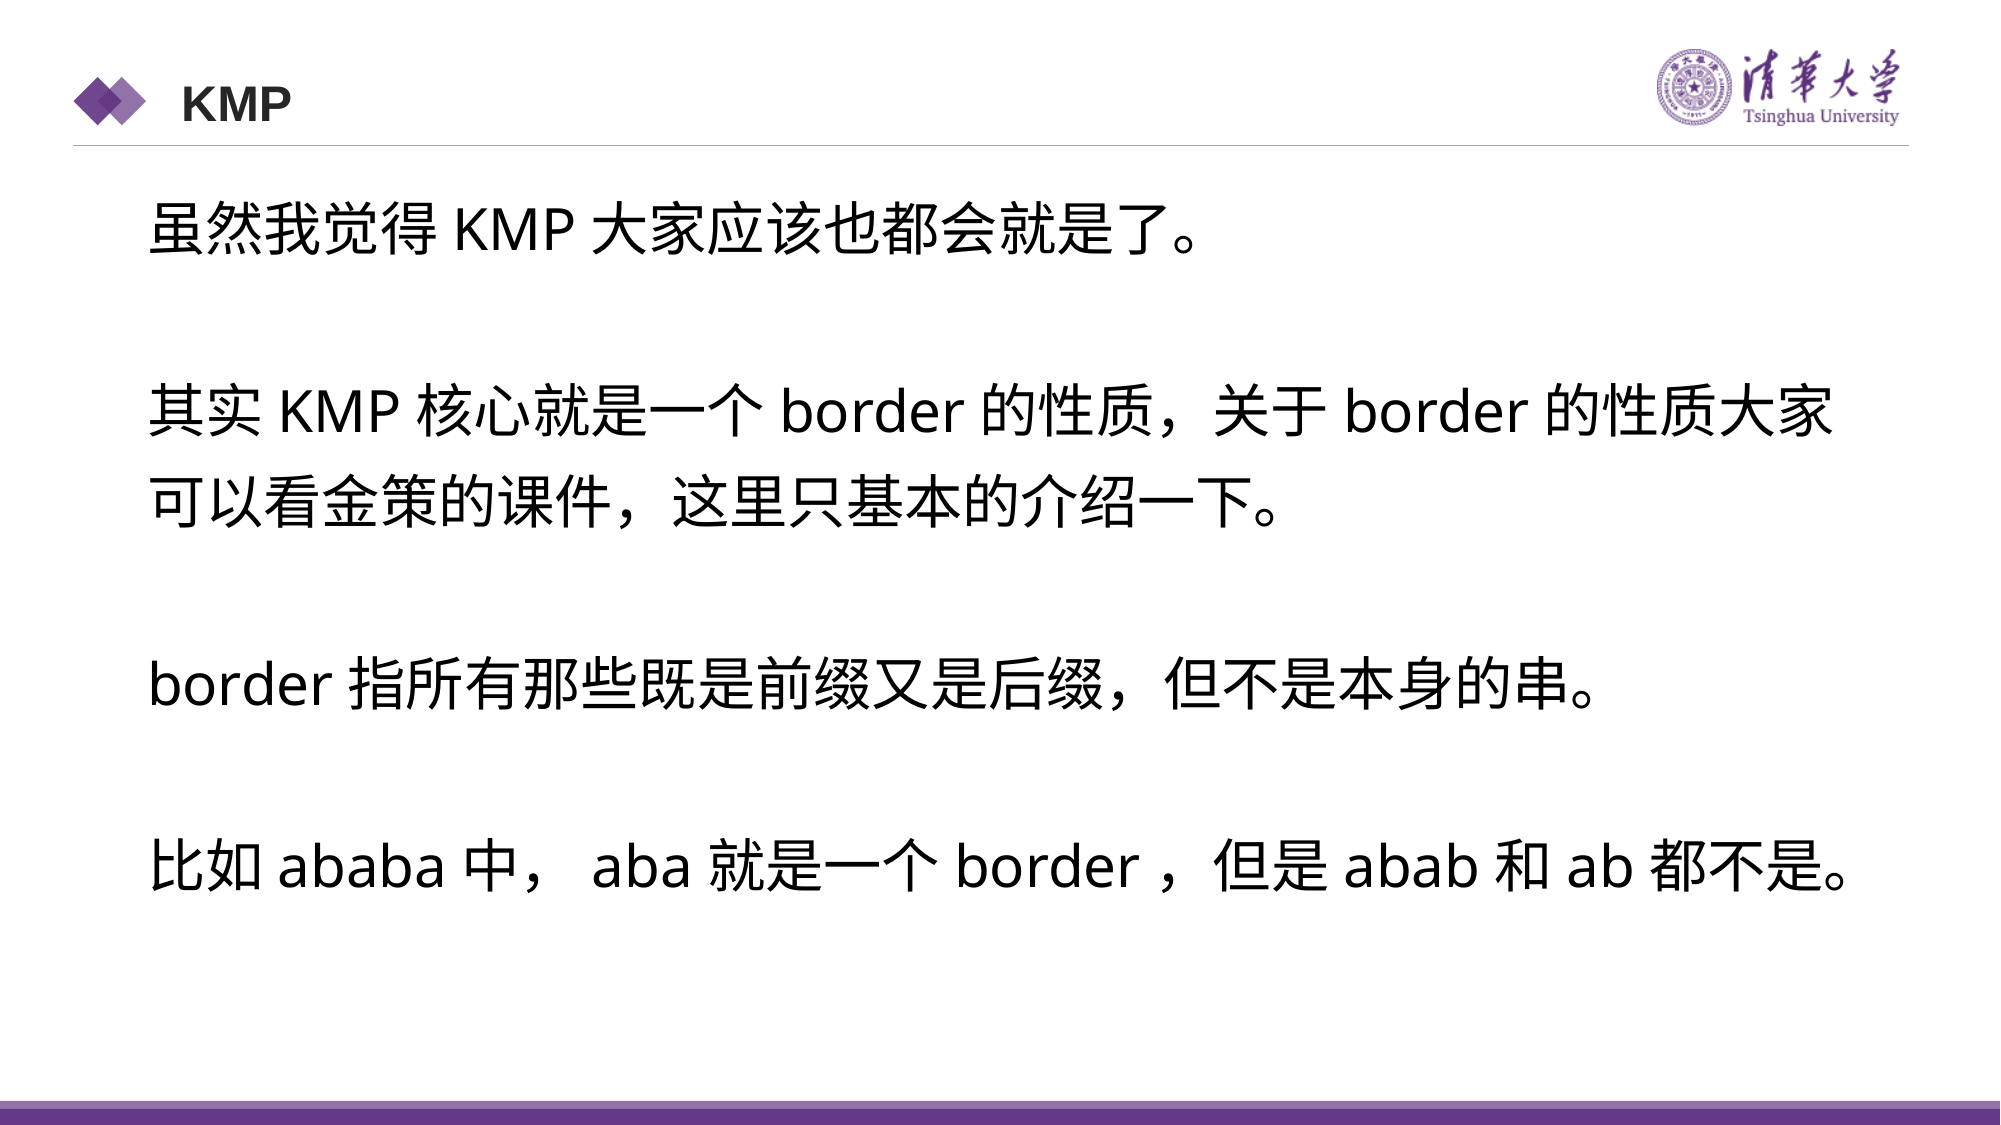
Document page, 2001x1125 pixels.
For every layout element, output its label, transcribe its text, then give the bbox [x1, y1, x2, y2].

picture [1657, 49, 1903, 126]
text_box KMP [166, 64, 308, 140]
text_box 虽然我觉得KMP大家应该也都会就是了。 其实KMP核心就是一个border的性质，关于border的性质大家可以看金策的课件，这里只基本的介绍一下。 border指所有那些既是前缀又是后缀，但不是本身的串。 比如ababa中，aba就是一个border，但是abab和ab都不是。 [133, 164, 1897, 906]
